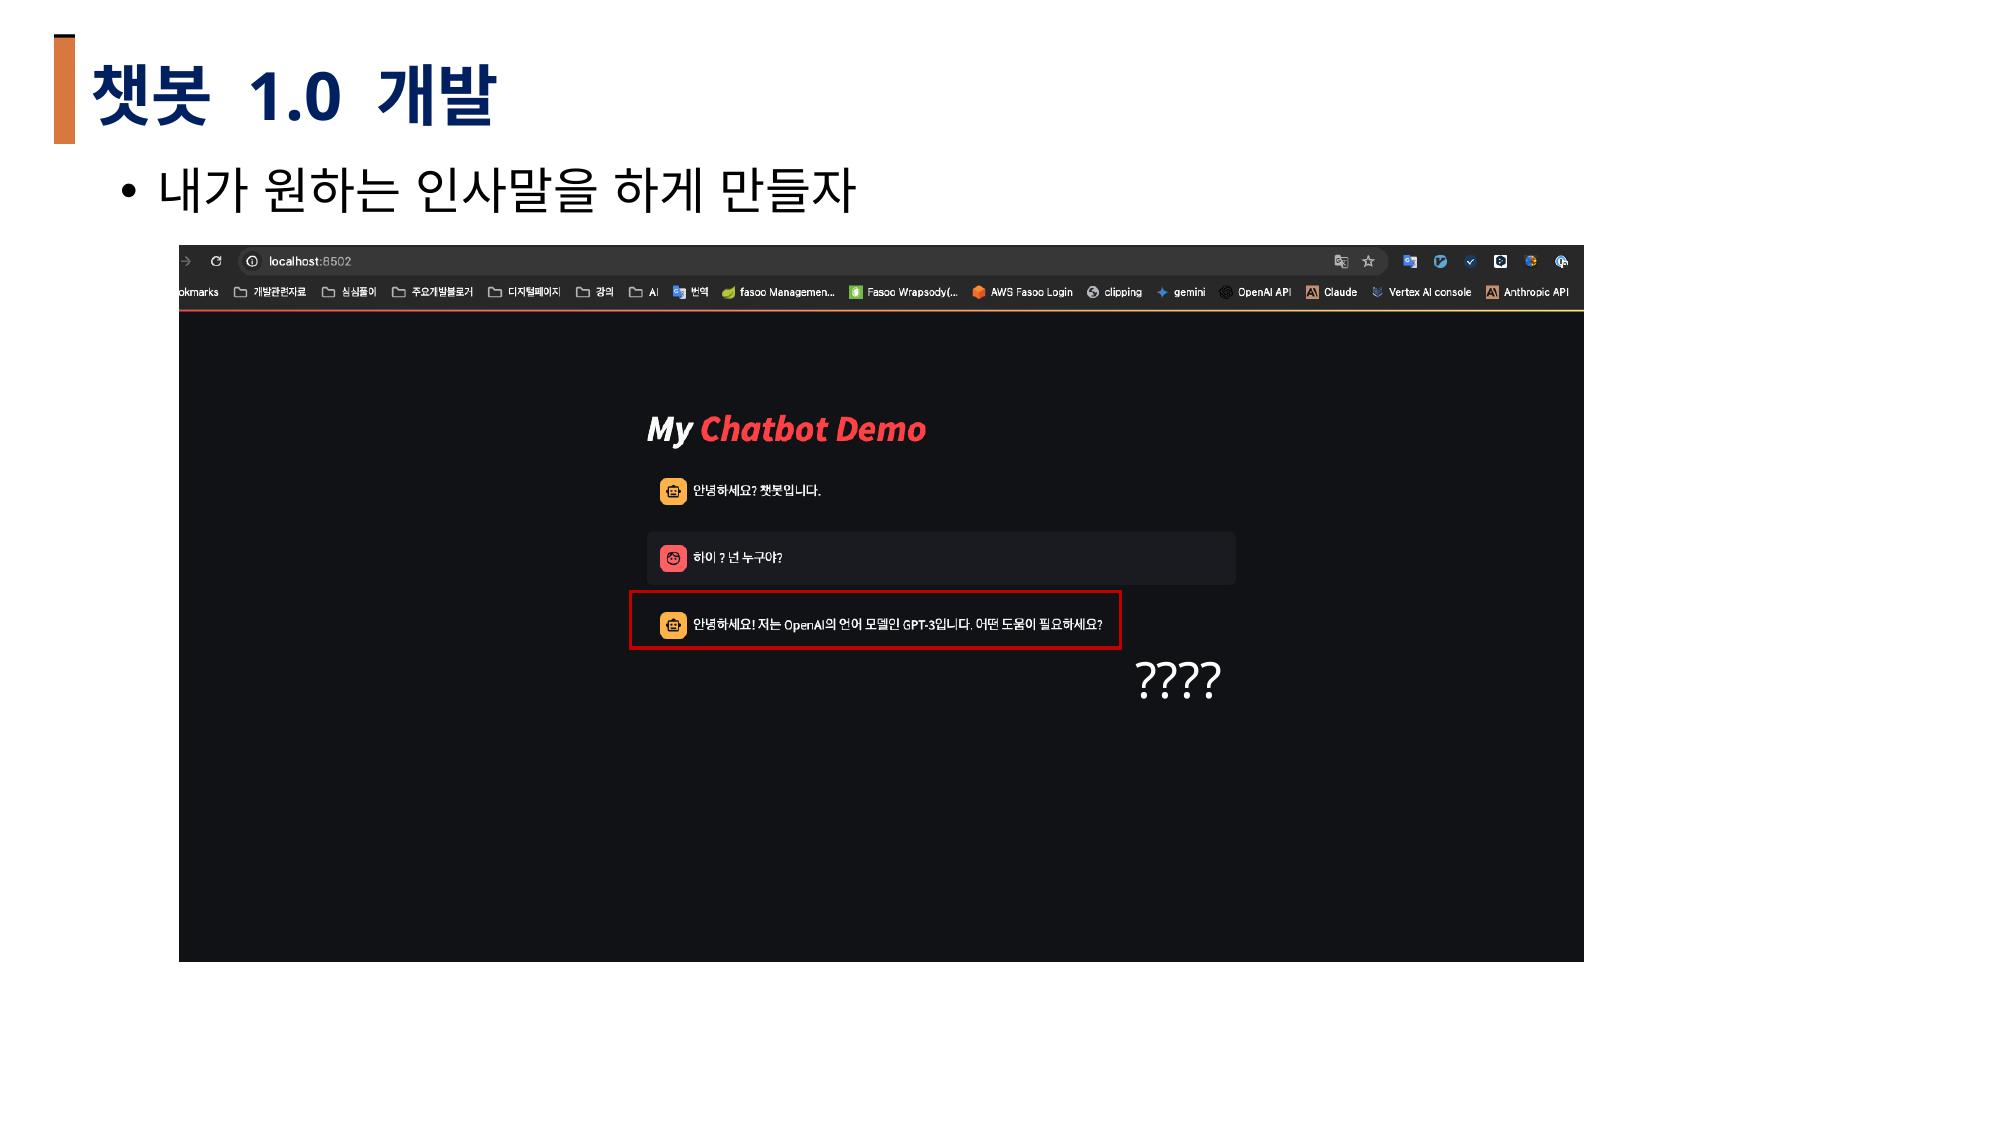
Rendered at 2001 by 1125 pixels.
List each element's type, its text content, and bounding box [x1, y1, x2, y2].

picture [9, 35, 120, 144]
text_box 챗봇 1.0 개발 [75, 51, 1800, 143]
picture [179, 244, 1584, 963]
text_box 내가 원하는 인사말을 하게 만들자 [105, 158, 1536, 228]
